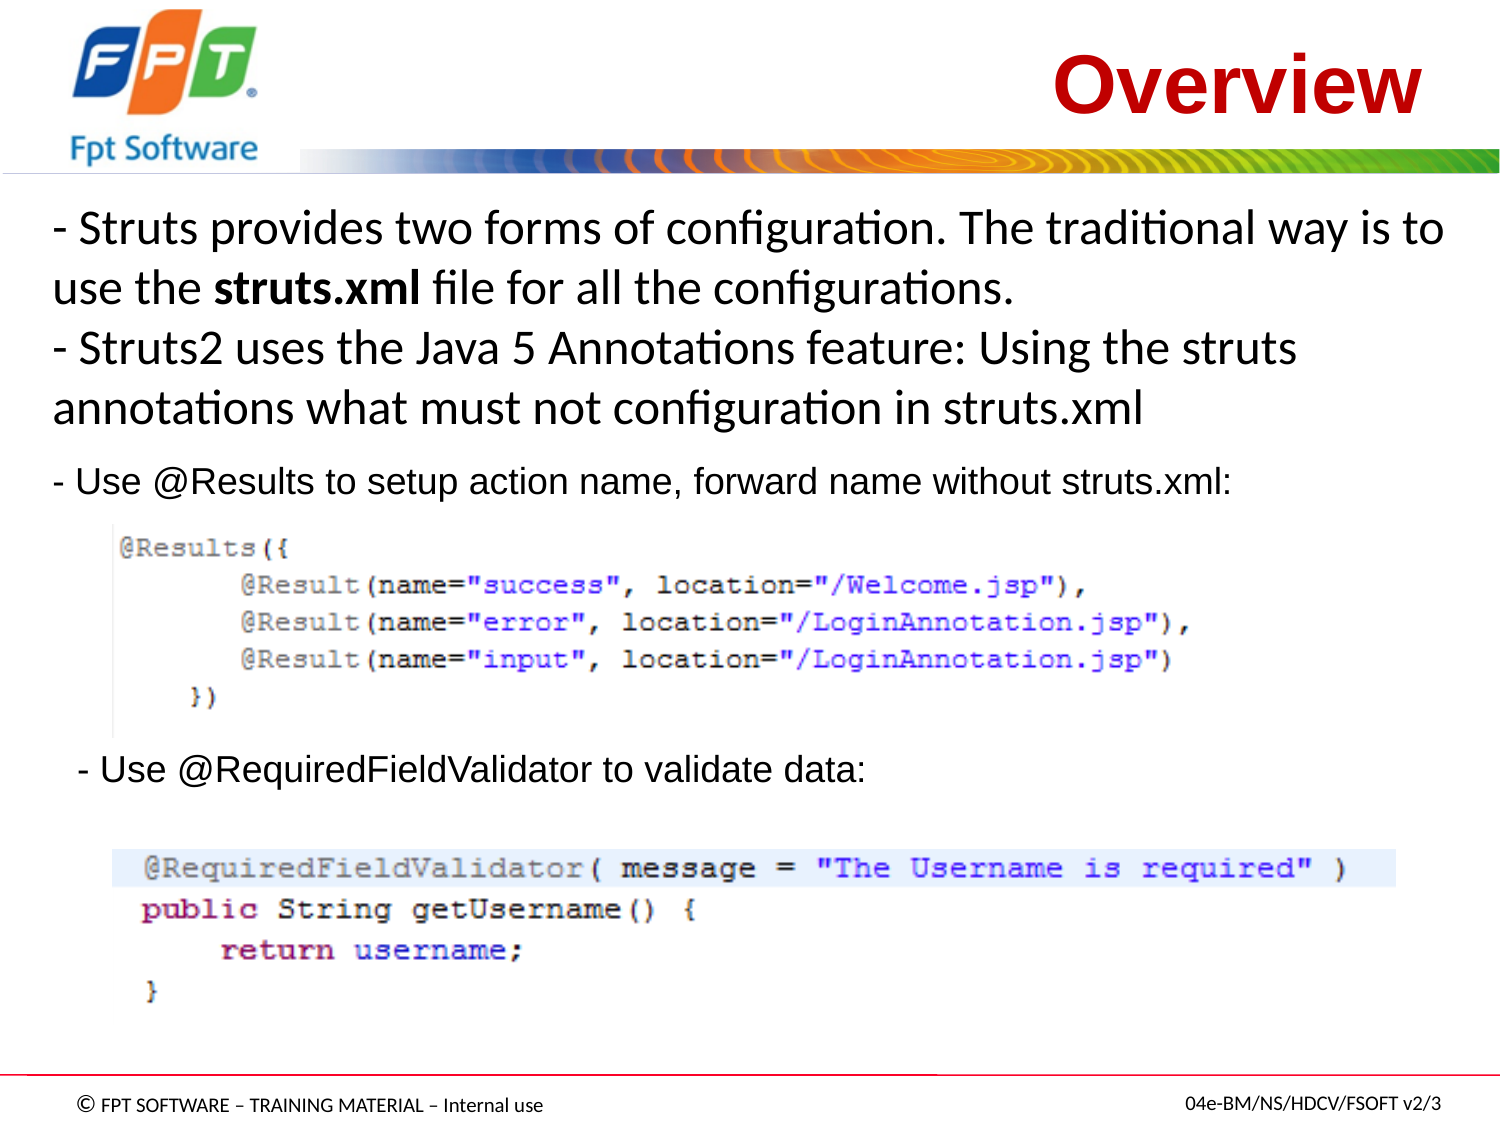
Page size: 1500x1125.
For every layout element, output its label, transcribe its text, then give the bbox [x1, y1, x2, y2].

picture [112, 849, 1396, 1026]
picture [112, 524, 1236, 738]
text_box - Use @RequiredFieldValidator to validate data: [62, 737, 1500, 798]
text_box - Struts provides two forms of configuration. The traditional way is to use the struts.xml file for all the configurations. - Struts2 uses the Java 5 Annotations feature: Using the struts annotations what must not configuration in struts.xml [37, 187, 1475, 443]
picture [0, 8, 1500, 300]
title Overview [900, 24, 1438, 138]
text_box - Use @Results to setup action name, forward name without struts.xml: [37, 449, 1300, 510]
